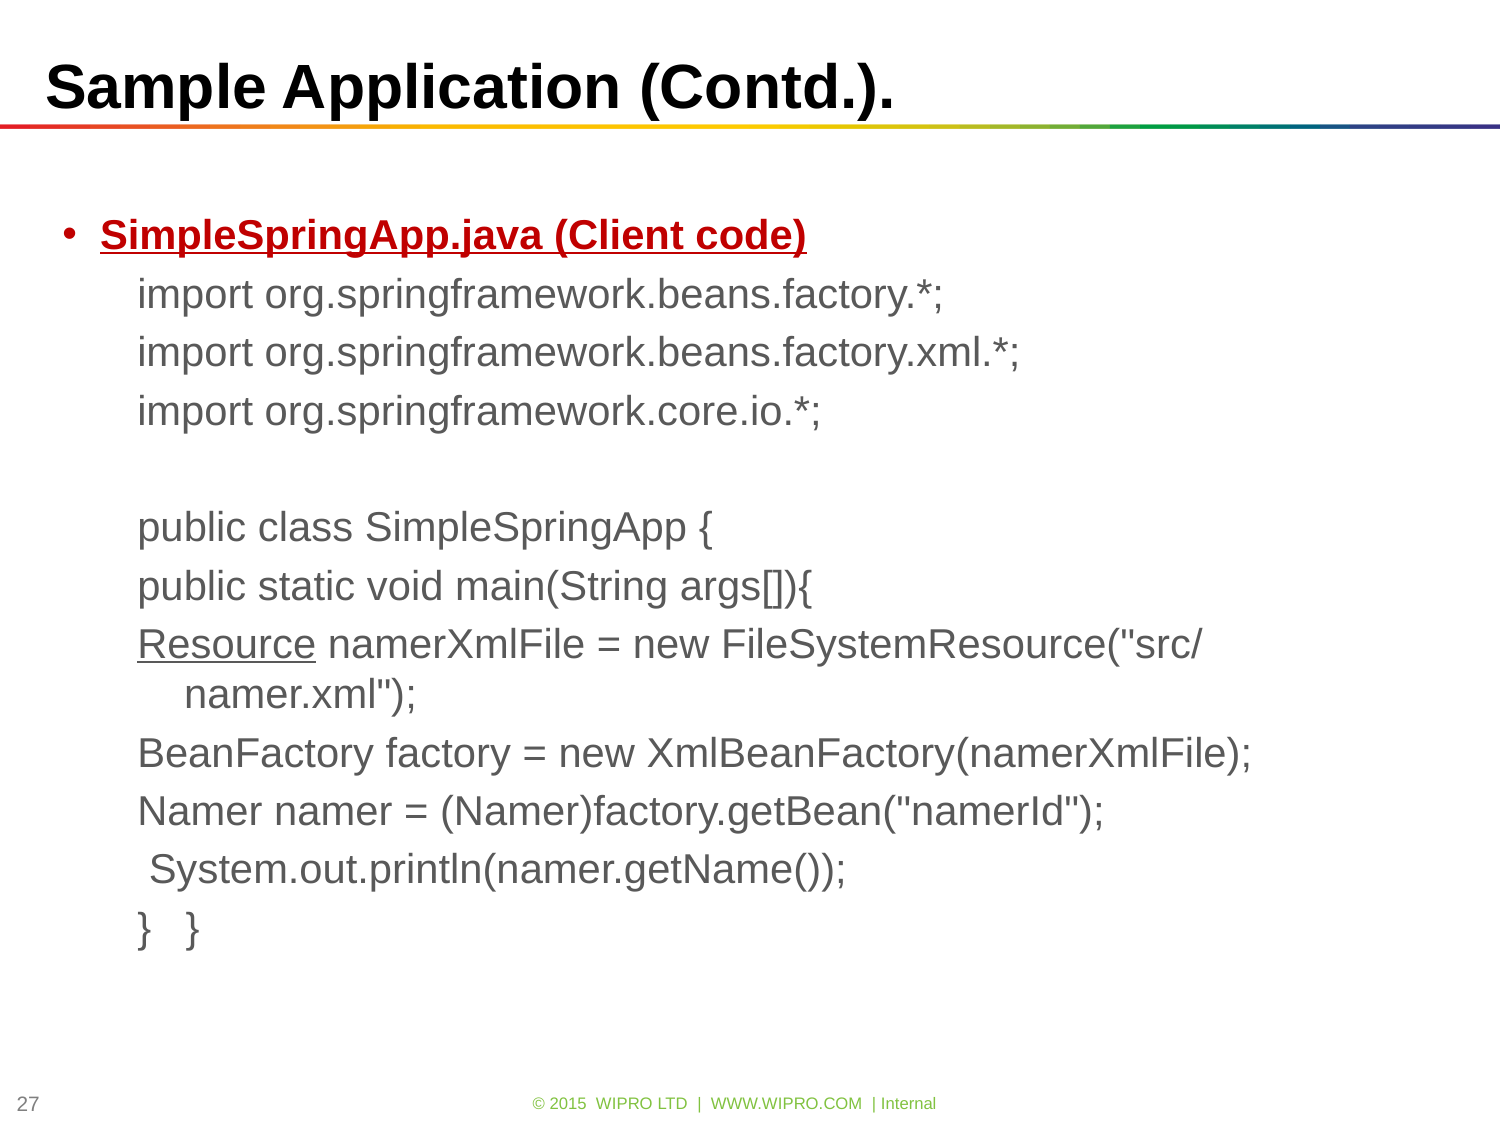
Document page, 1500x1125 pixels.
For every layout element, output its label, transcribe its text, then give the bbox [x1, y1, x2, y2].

title Sample Application (Contd.). [29, 38, 1381, 130]
list SimpleSpringApp.java (Client code) import org.springframework.beans.factory.*; import org.springframework.beans.factory.xml.*; import org.springframework.core.io.*; public class SimpleSpringApp { public static void main(String args[]){ Resource namerXmlFile = new FileSystemResource("src/ namer.xml"); BeanFactory factory = new XmlBeanFactory(namerXmlFile); Namer namer = (Namer)factory.getBean("namerId"); System.out.println(namer.getName()); } } [47, 200, 1398, 1030]
